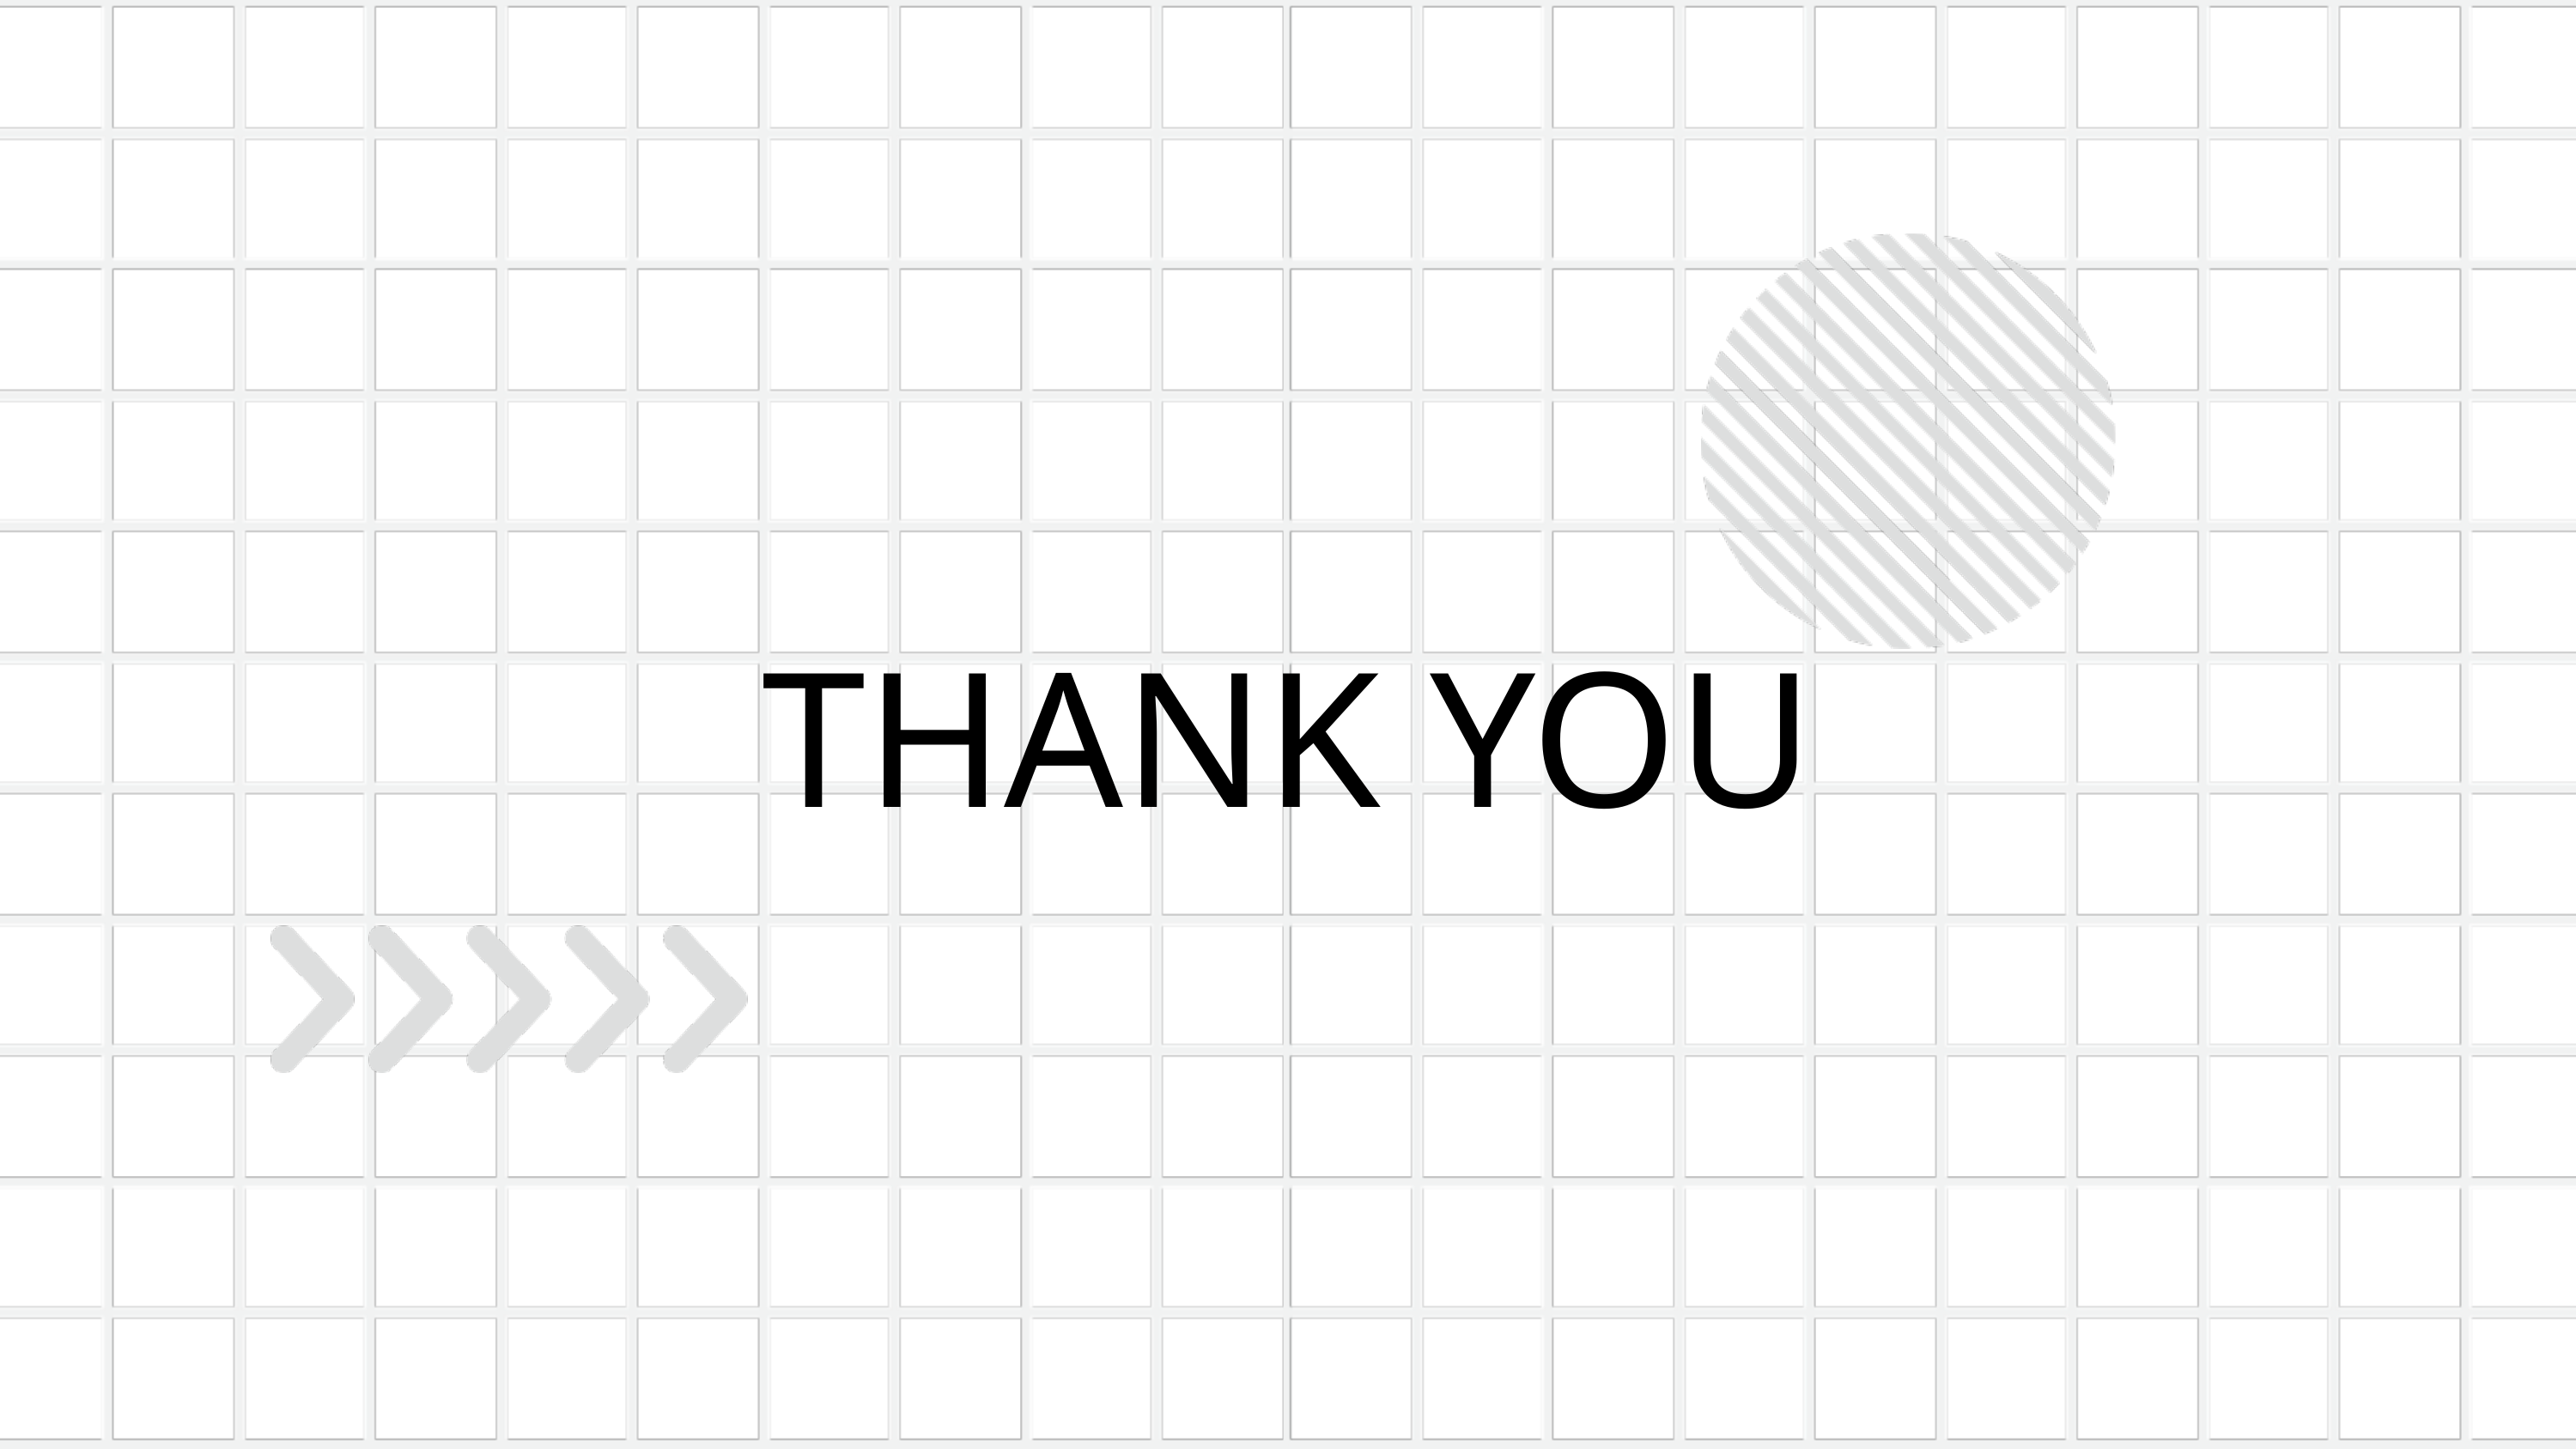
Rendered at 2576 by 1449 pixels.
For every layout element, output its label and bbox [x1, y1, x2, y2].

text_box [0, 0, 2576, 1449]
